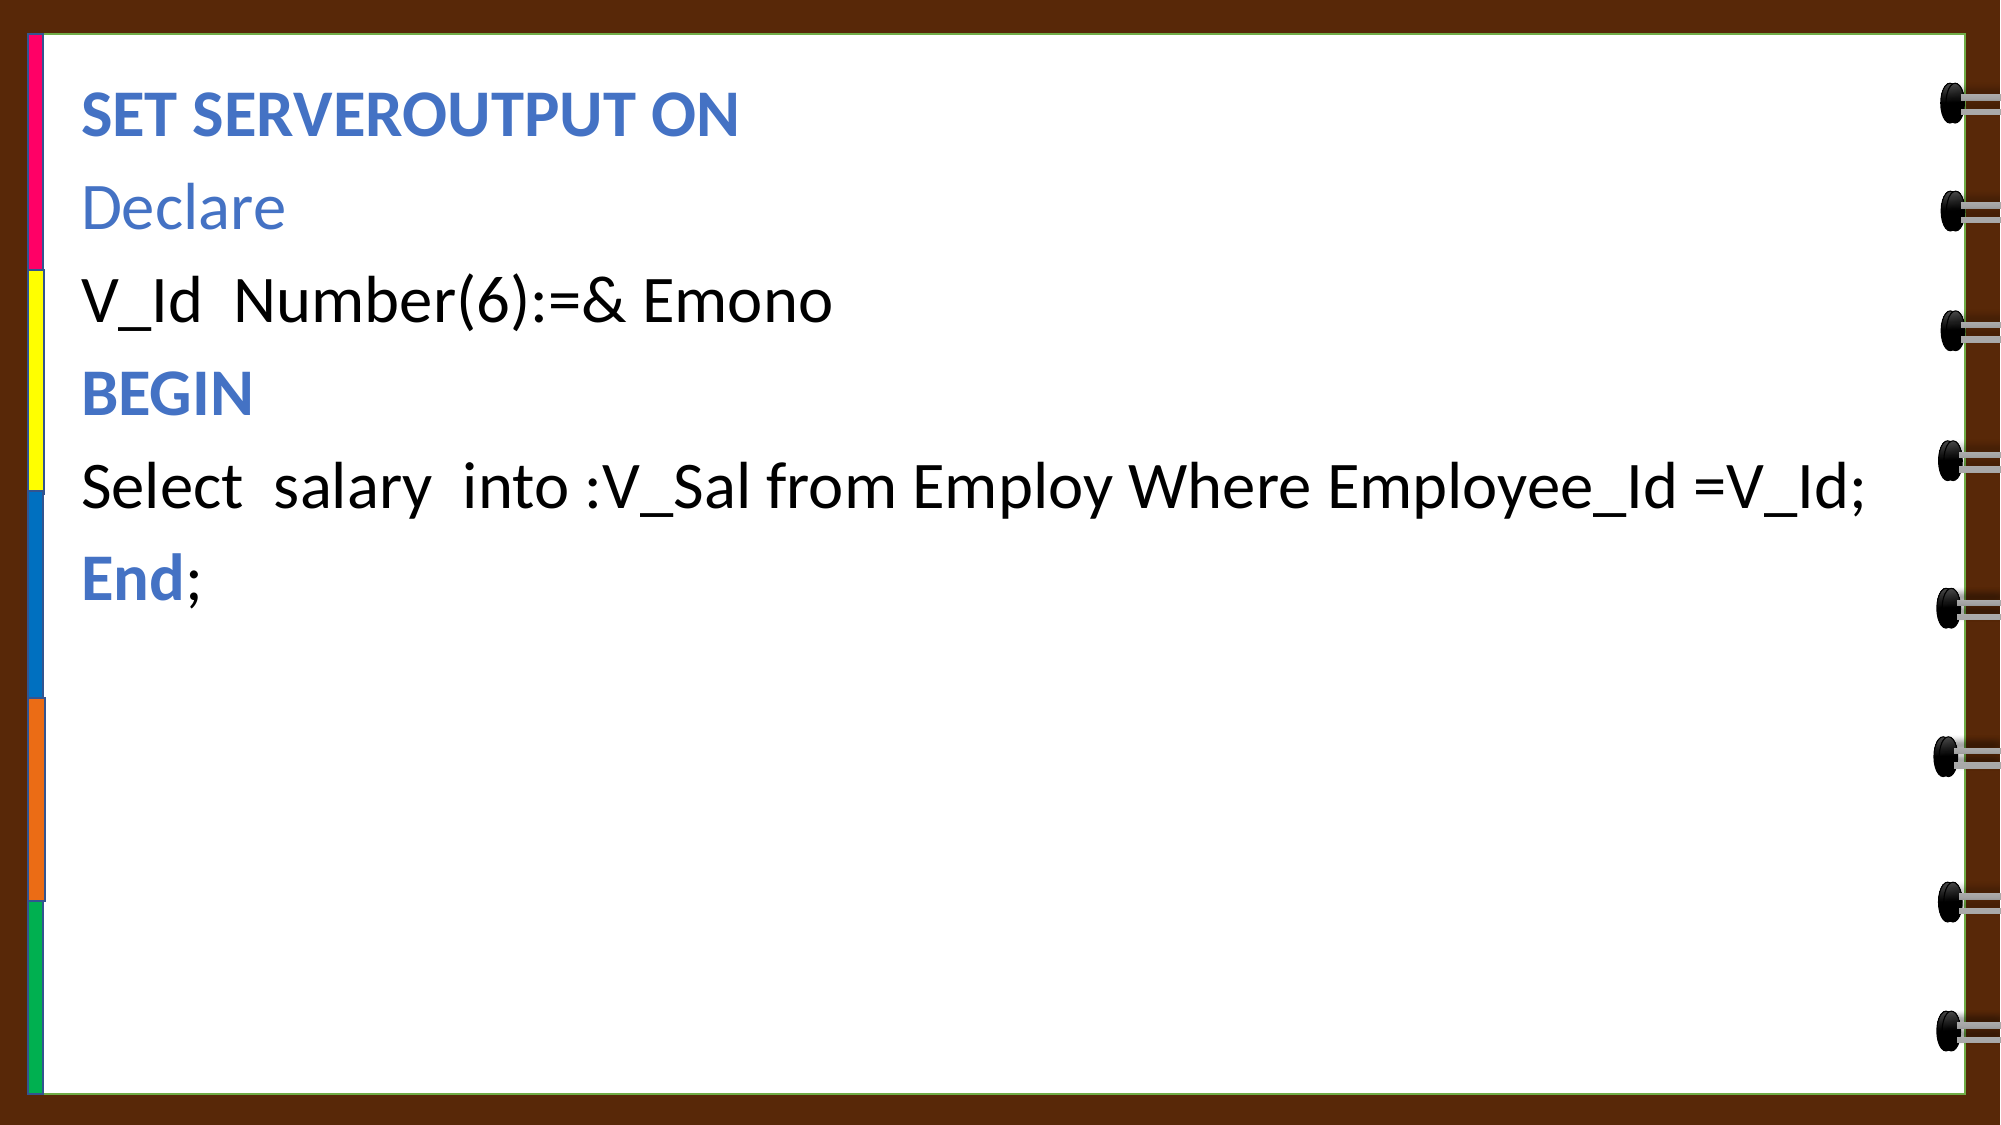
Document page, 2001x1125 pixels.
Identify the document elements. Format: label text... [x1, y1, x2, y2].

text_box [27, 697, 46, 902]
text_box [1961, 336, 2000, 343]
text_box [1940, 310, 1953, 352]
text_box [1941, 1010, 1959, 1052]
text_box [1941, 587, 1959, 629]
text_box [1956, 614, 2000, 620]
text_box [1958, 893, 2000, 897]
text_box [1936, 1010, 1948, 1052]
text_box [1940, 190, 1953, 232]
text_box [27, 902, 44, 1095]
text_box [1945, 310, 1964, 352]
text_box [27, 33, 44, 269]
text_box [1961, 202, 2000, 206]
text_box [1954, 762, 2000, 769]
text_box [1940, 82, 1952, 124]
text_box [1956, 1022, 2000, 1026]
text_box [1943, 881, 1961, 923]
text_box [1960, 94, 2000, 98]
text_box [1945, 190, 1964, 232]
text_box SET SERVEROUTPUT ON Declare V_Id Number(6):=& Emono BEGIN Select salary into :V_Sal from Employ Where Employee_Id =V_Id; End; [66, 72, 1893, 737]
text_box [1960, 109, 2000, 115]
text_box [1933, 736, 1945, 778]
text_box [27, 490, 44, 697]
text_box [1961, 322, 2000, 326]
text_box [1938, 736, 1956, 778]
text_box [1945, 82, 1963, 124]
text_box [1958, 908, 2000, 914]
text_box [44, 33, 1966, 1095]
text_box [1961, 217, 2000, 223]
text_box [27, 269, 45, 495]
text_box [1958, 466, 2000, 473]
text_box [0, 0, 2000, 1125]
text_box [1938, 440, 1950, 482]
text_box [1936, 587, 1949, 629]
text_box [1937, 881, 1950, 923]
text_box [1943, 440, 1961, 482]
text_box [1956, 1037, 2000, 1043]
